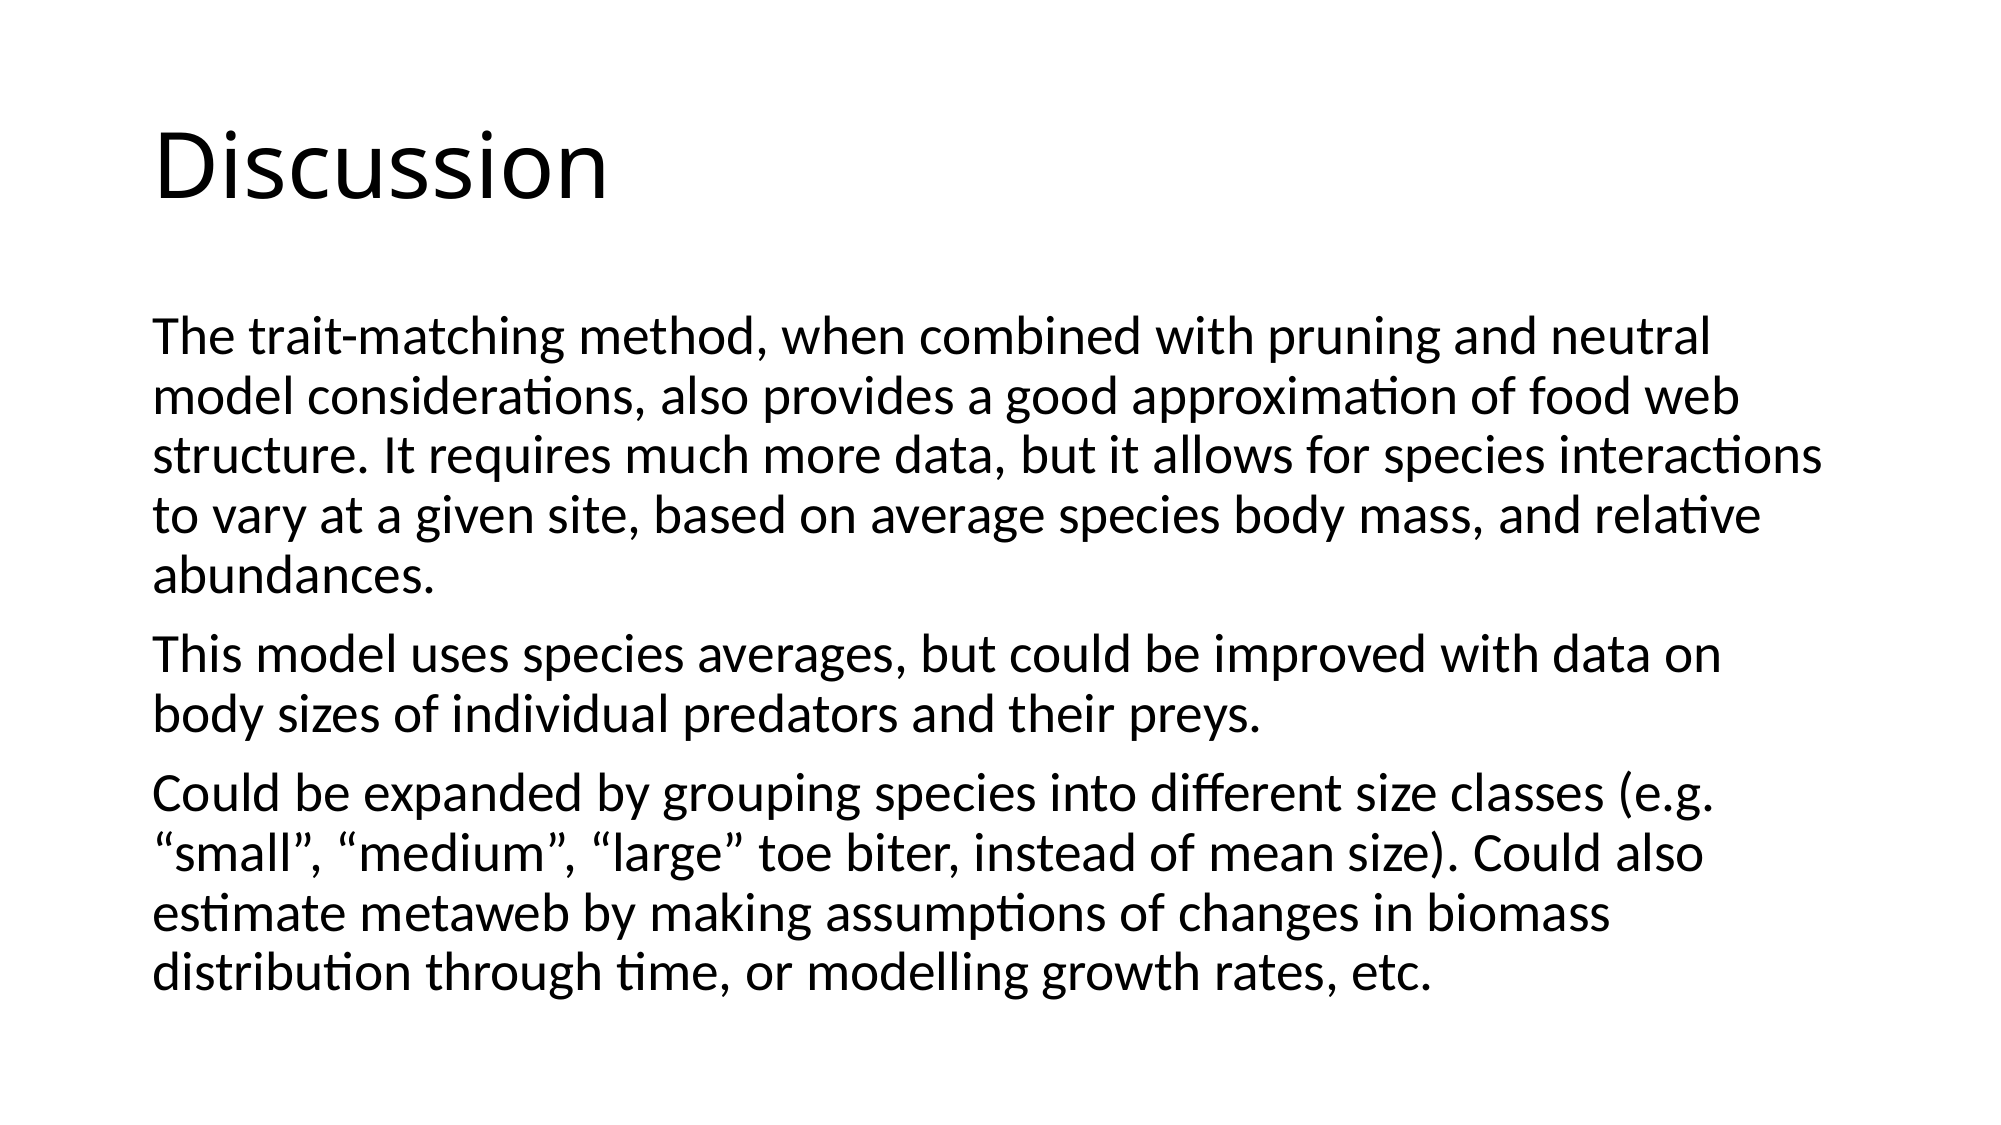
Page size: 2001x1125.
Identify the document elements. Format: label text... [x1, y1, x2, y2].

title Discussion [137, 59, 1863, 278]
list The trait-matching method, when combined with pruning and neutral model considerations, also provides a good approximation of food web structure. It requires much more data, but it allows for species interactions to vary at a given site, based on average species body mass, and relative abundances. This model uses species averages, but could be improved with data on body sizes of individual predators and their preys. Could be expanded by grouping species into different size classes (e.g. “small”, “medium”, “large” toe biter, instead of mean size). Could also estimate metaweb by making assumptions of changes in biomass distribution through time, or modelling growth rates, etc. [137, 299, 1863, 1014]
